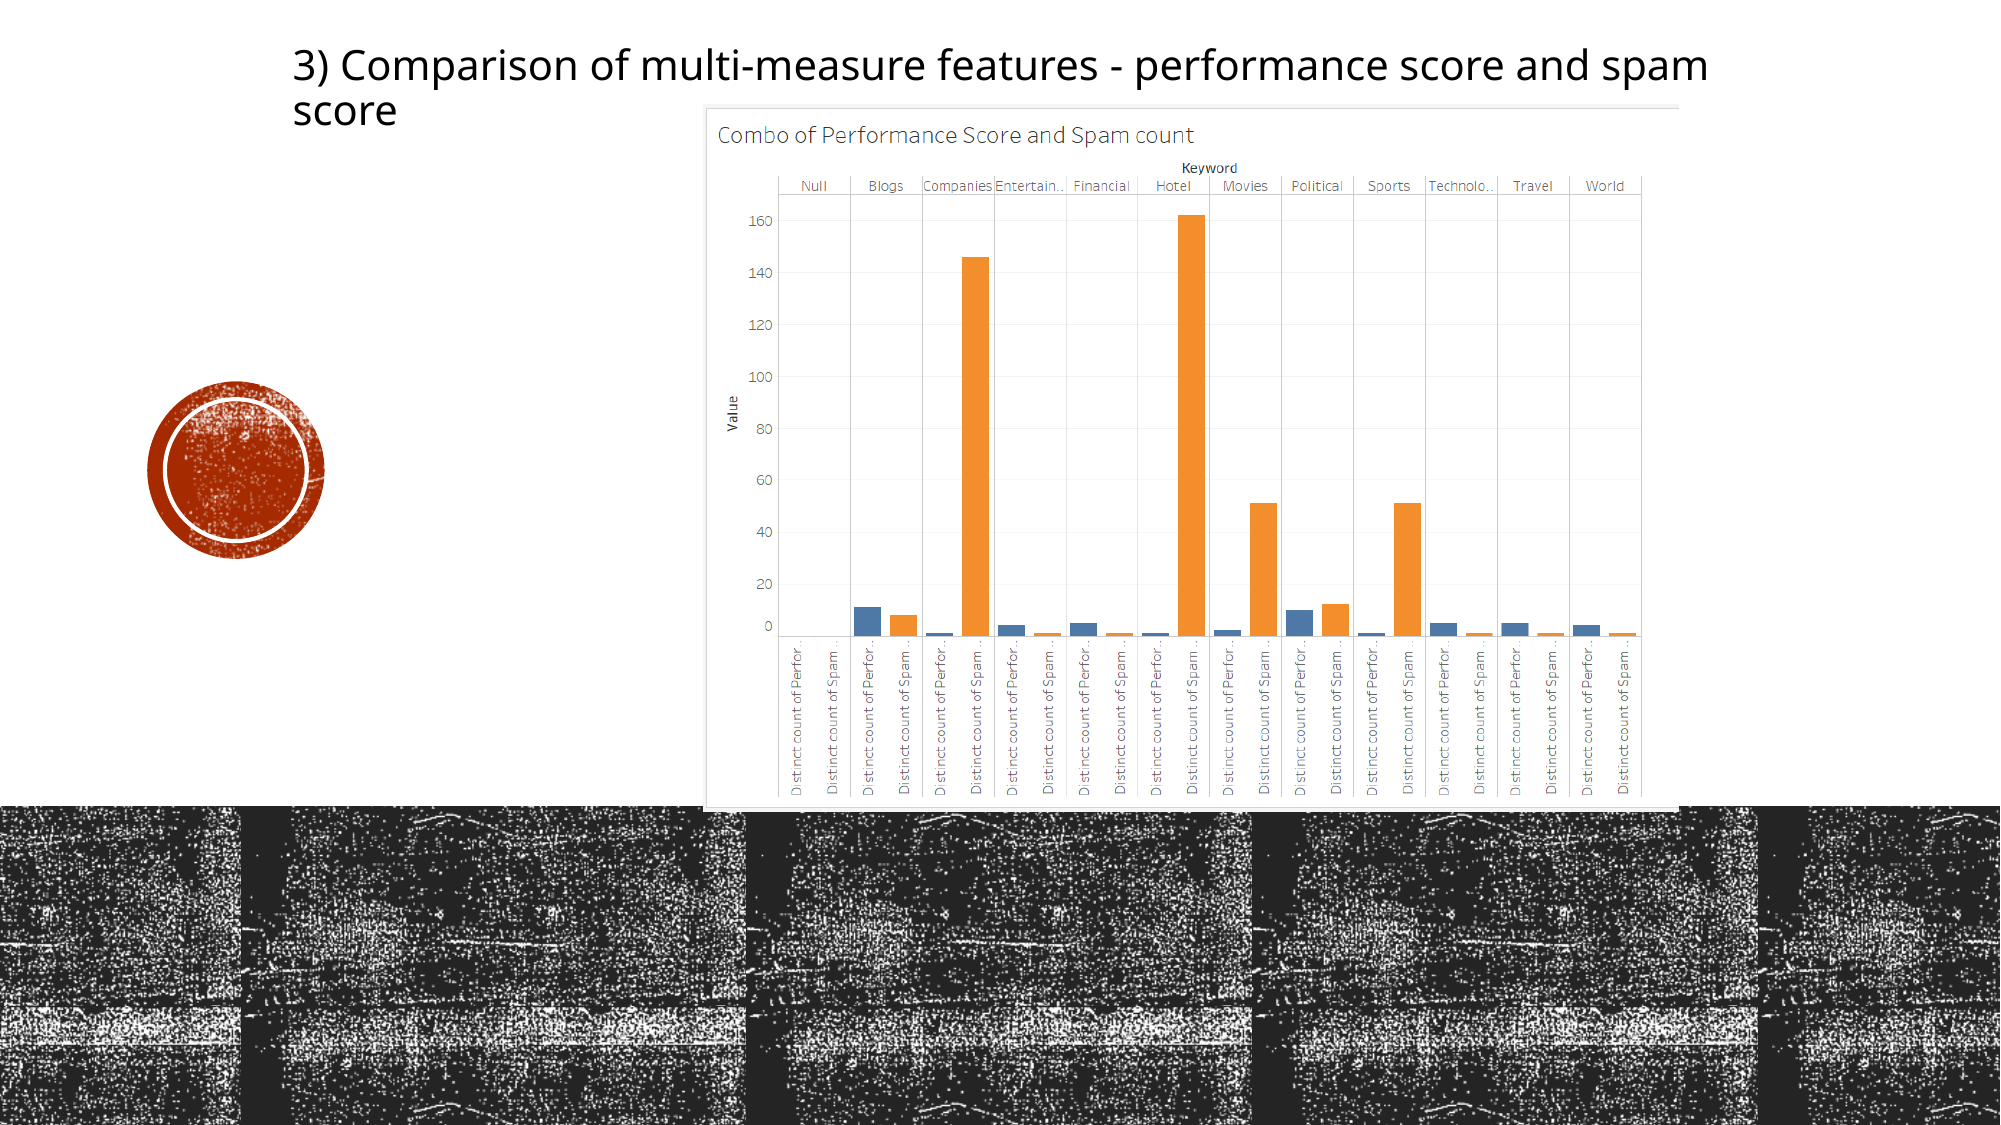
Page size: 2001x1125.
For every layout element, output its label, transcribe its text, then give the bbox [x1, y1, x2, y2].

picture [703, 104, 1679, 812]
list 3) Comparison of multi-measure features - performance score and spam score [277, 37, 1763, 831]
